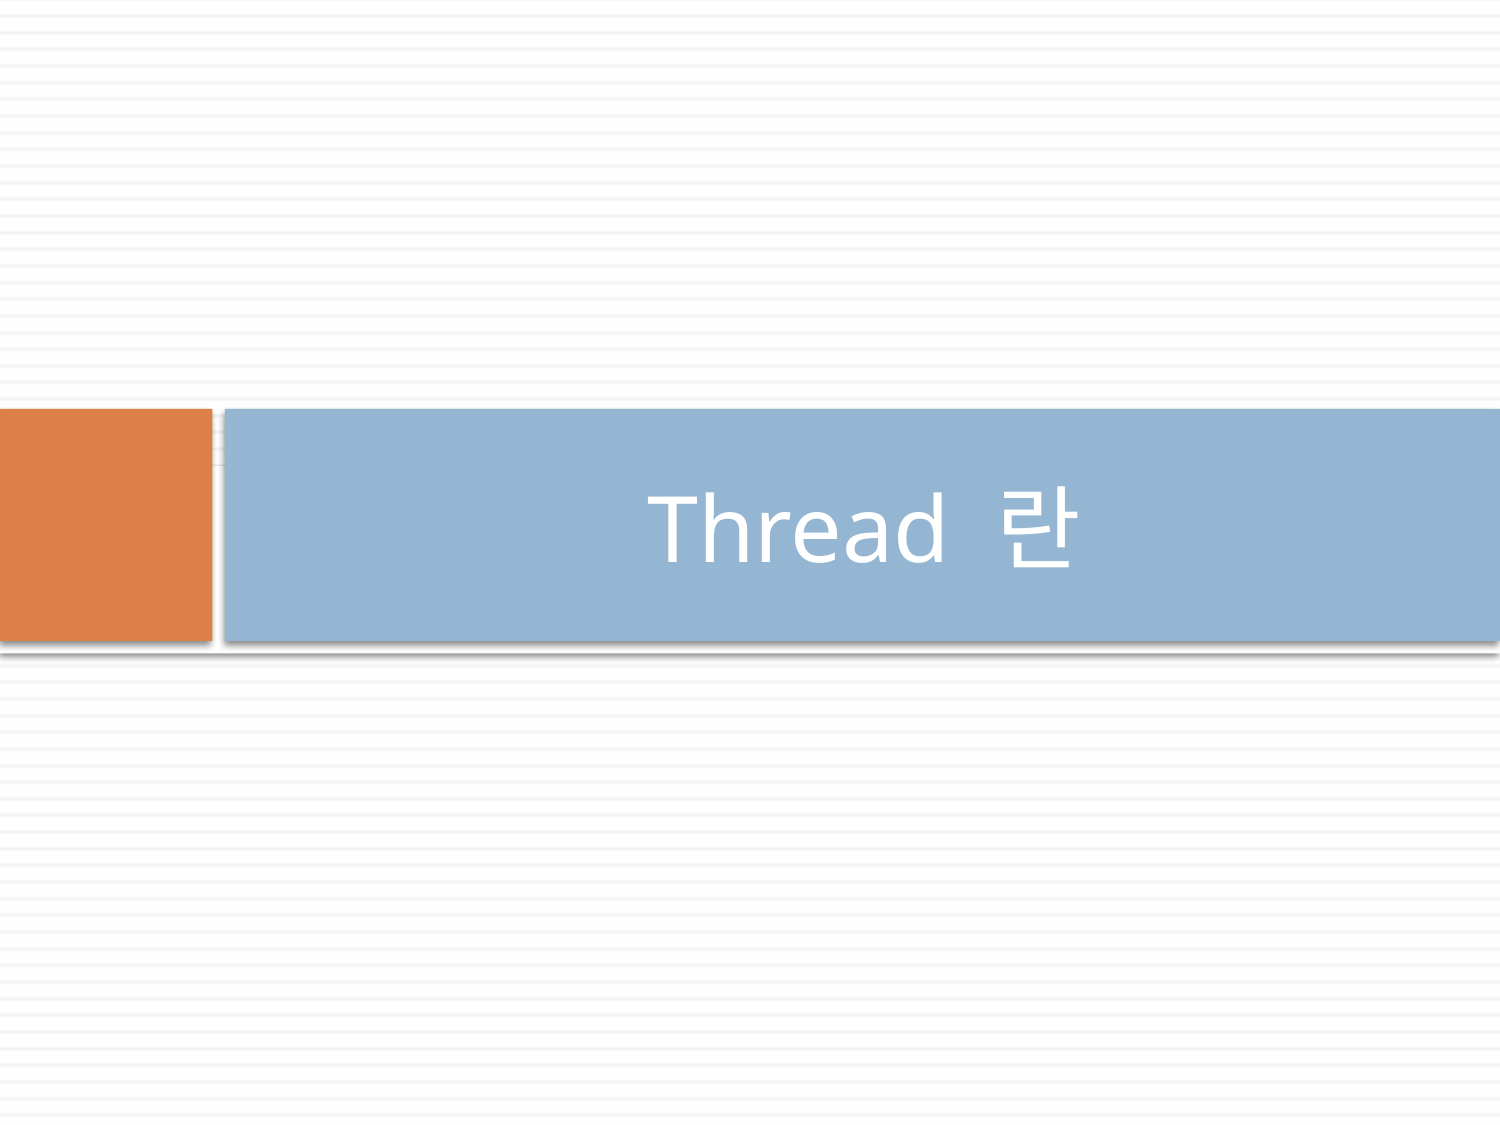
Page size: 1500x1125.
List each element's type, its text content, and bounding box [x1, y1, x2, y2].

title Thread 란 [238, 444, 1489, 607]
